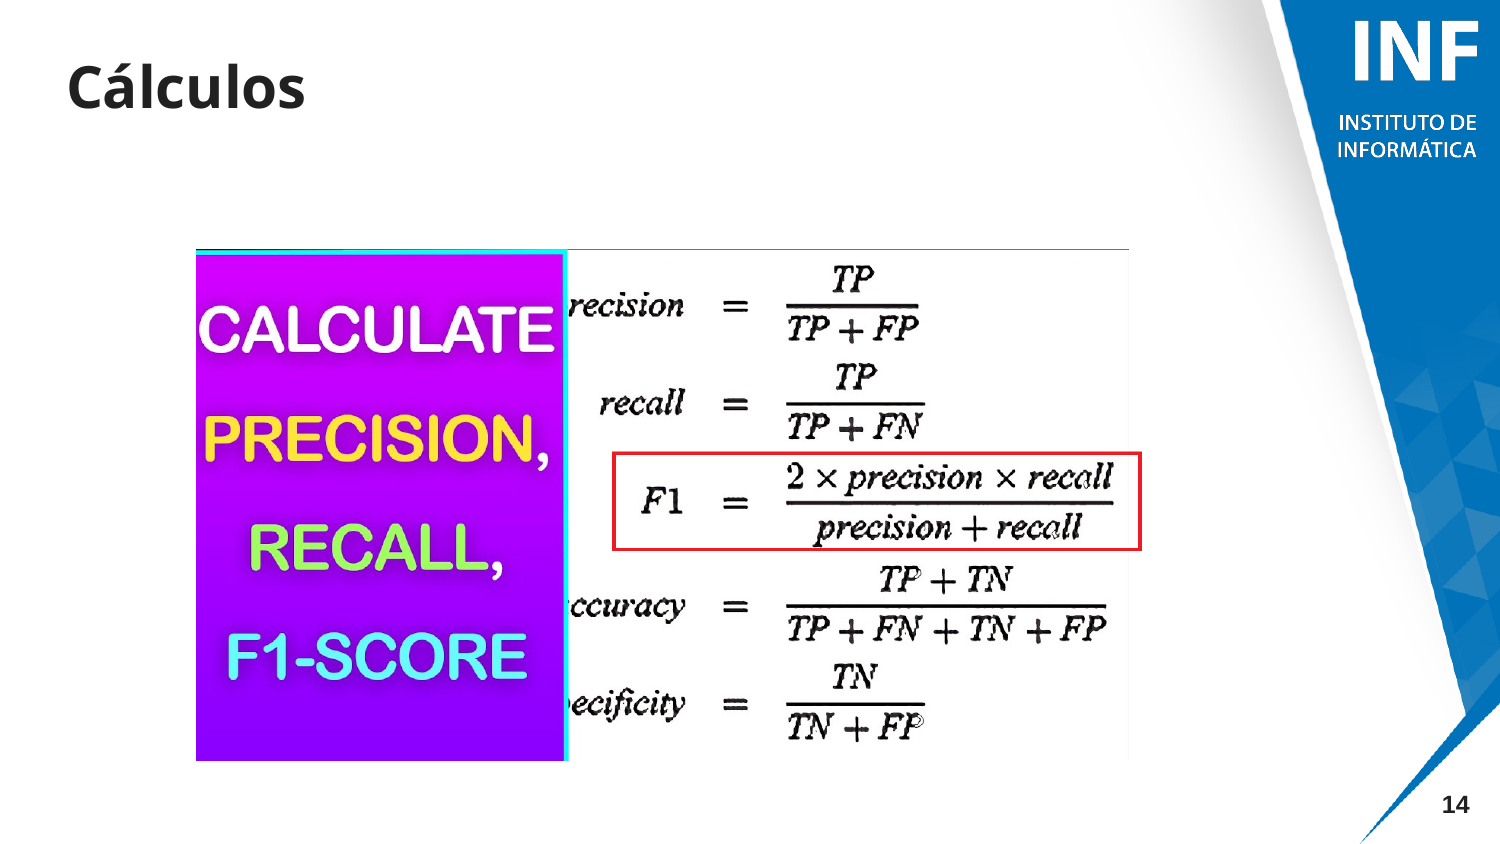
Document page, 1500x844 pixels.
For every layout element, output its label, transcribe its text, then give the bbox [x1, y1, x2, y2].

slide_number ‹#› [1394, 771, 1485, 837]
picture [0, 0, 1500, 844]
title Cálculos [51, 35, 1441, 135]
